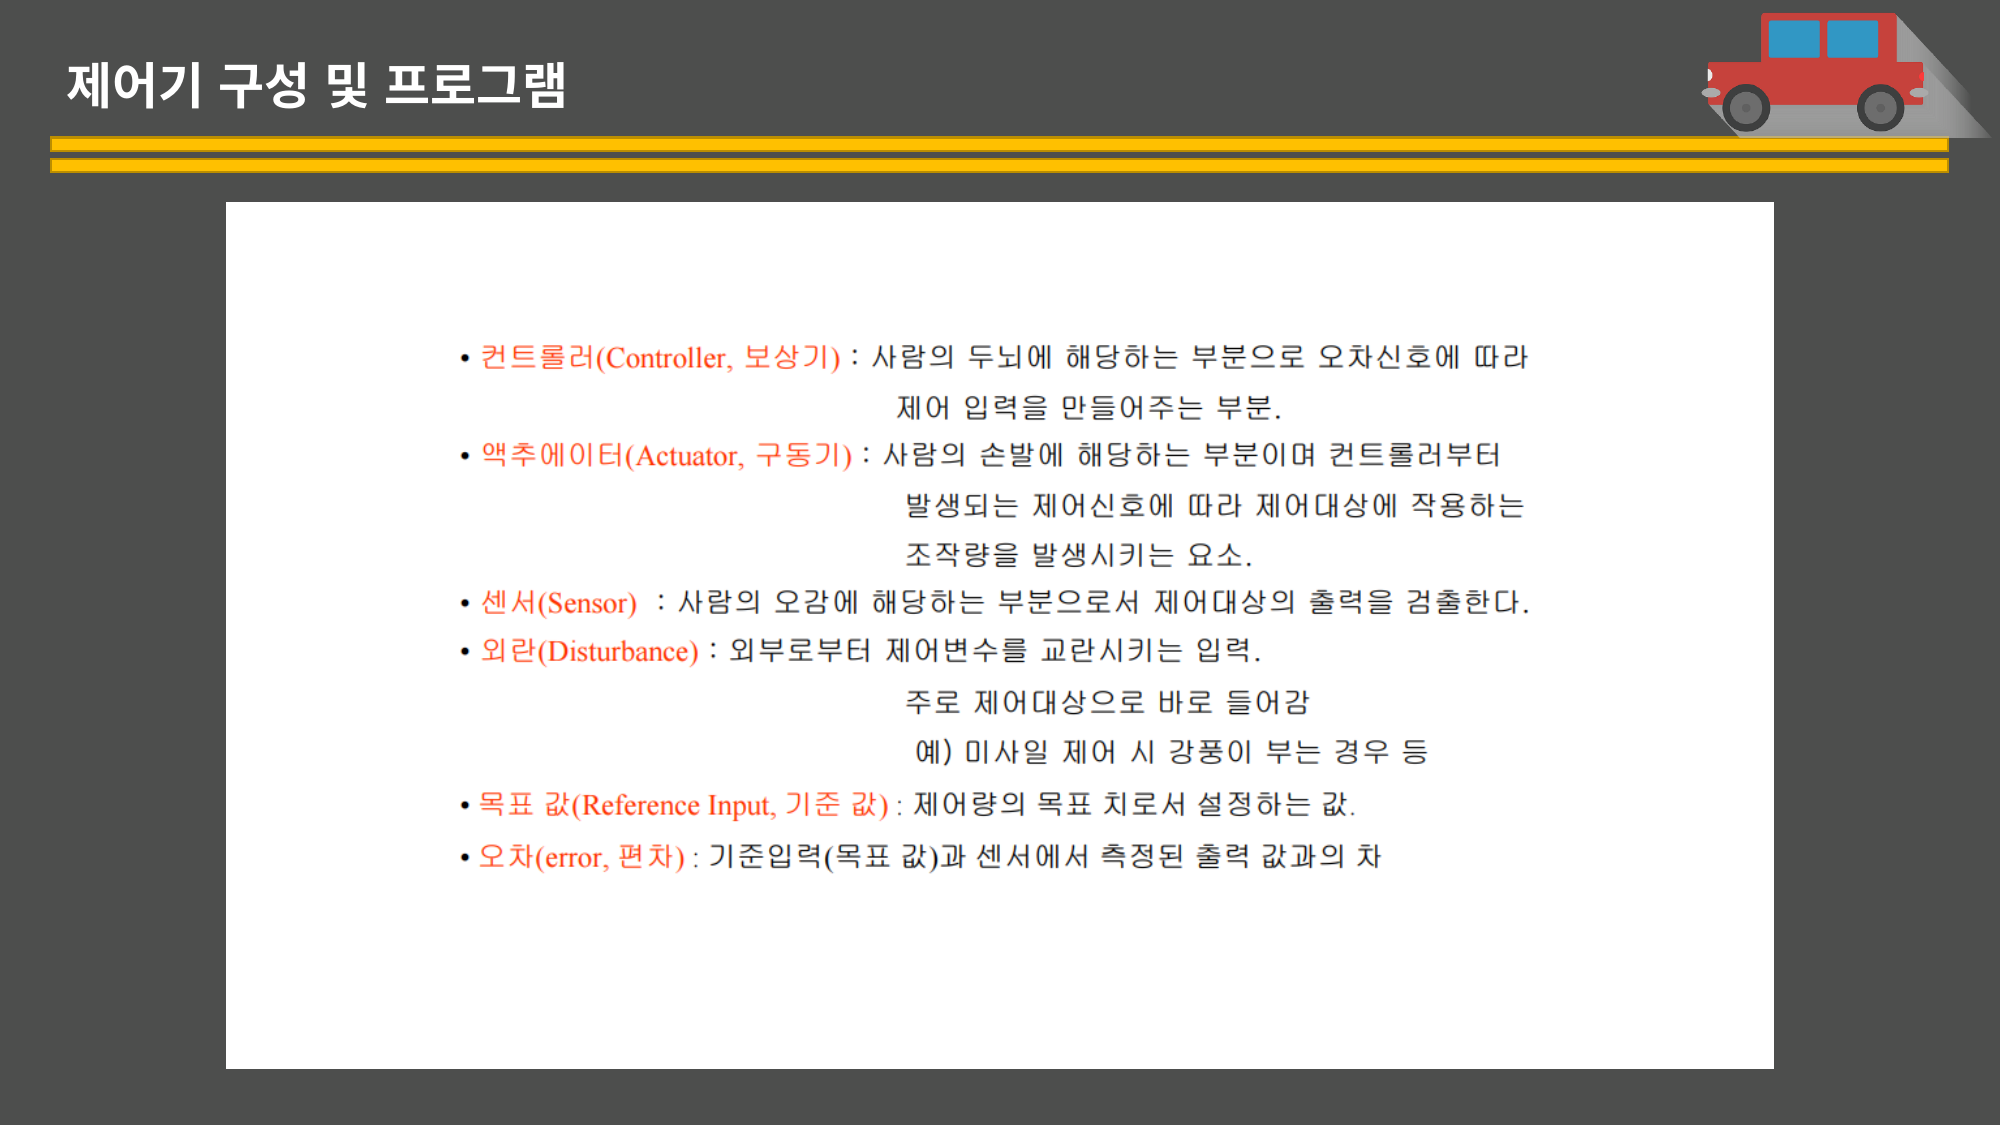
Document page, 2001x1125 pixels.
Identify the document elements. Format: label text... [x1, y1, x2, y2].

picture [1695, 1, 2000, 138]
picture [226, 202, 1774, 1069]
title 제어기 구성 및 프로그램 [51, 39, 1949, 138]
